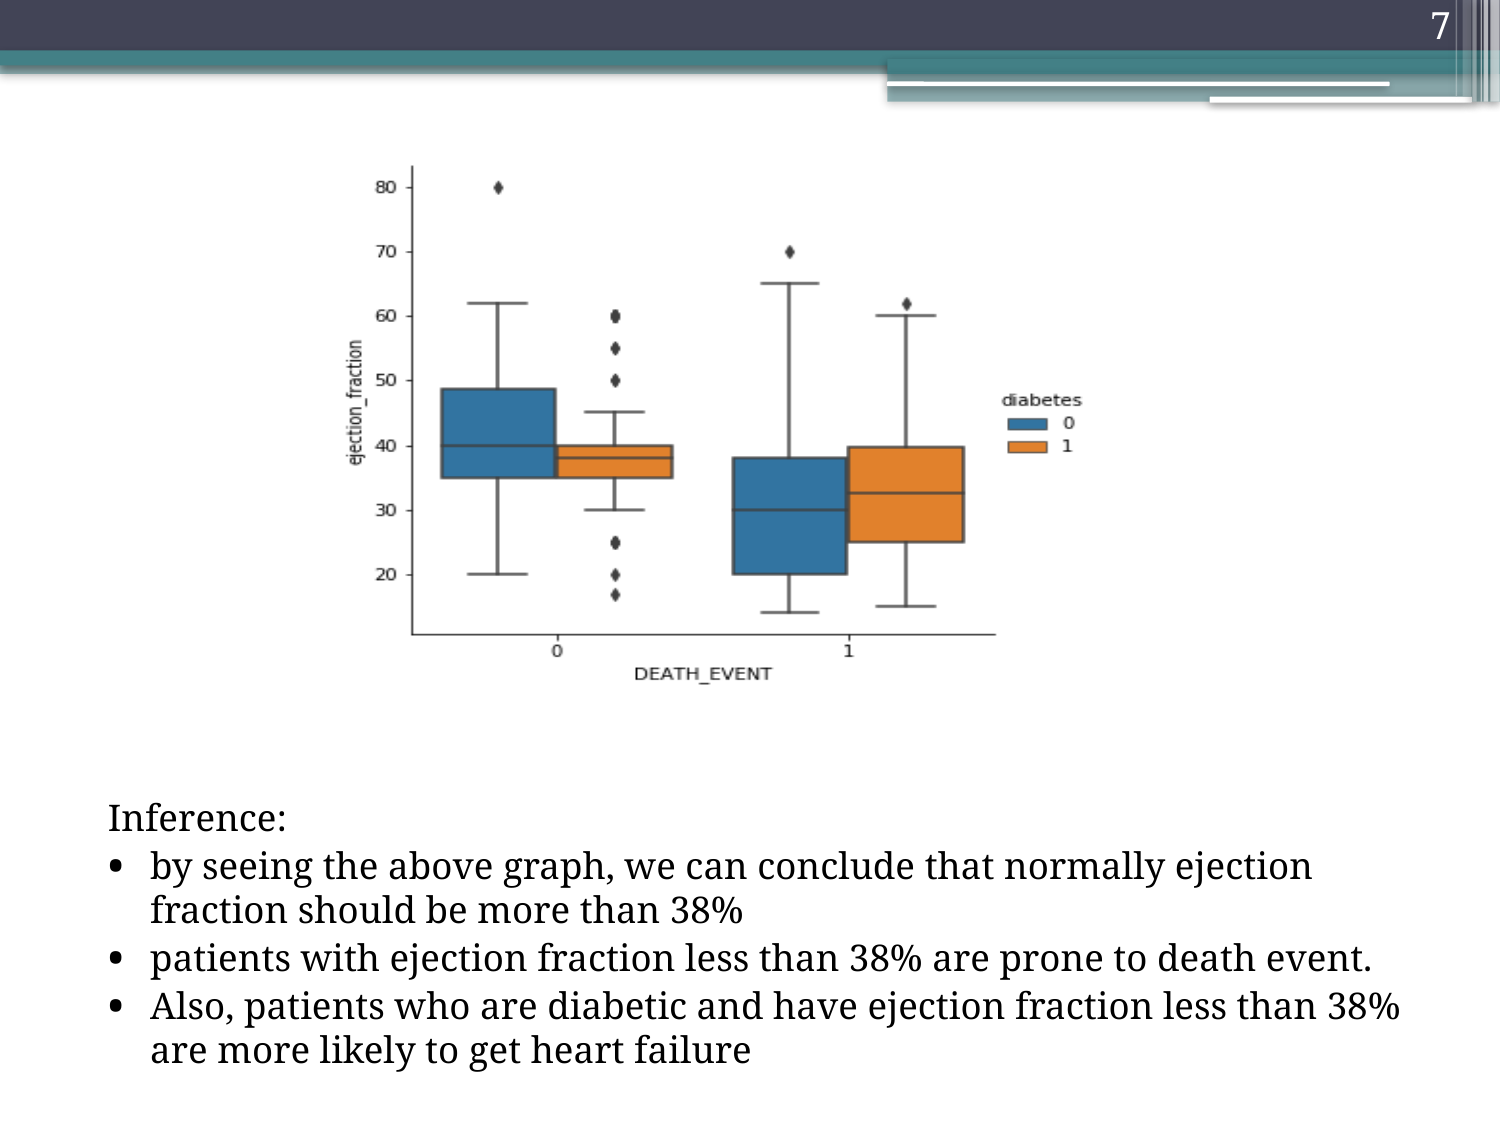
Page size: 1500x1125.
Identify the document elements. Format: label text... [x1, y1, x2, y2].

slide_number 7 [1341, 0, 1466, 61]
picture [312, 149, 1101, 701]
list Inference: by seeing the above graph, we can conclude that normally ejection fraction should be more than 38% patients with ejection fraction less than 38% are prone to death event. Also, patients who are diabetic and have ejection fraction less than 38% are more likely to get heart failure [75, 787, 1425, 1079]
